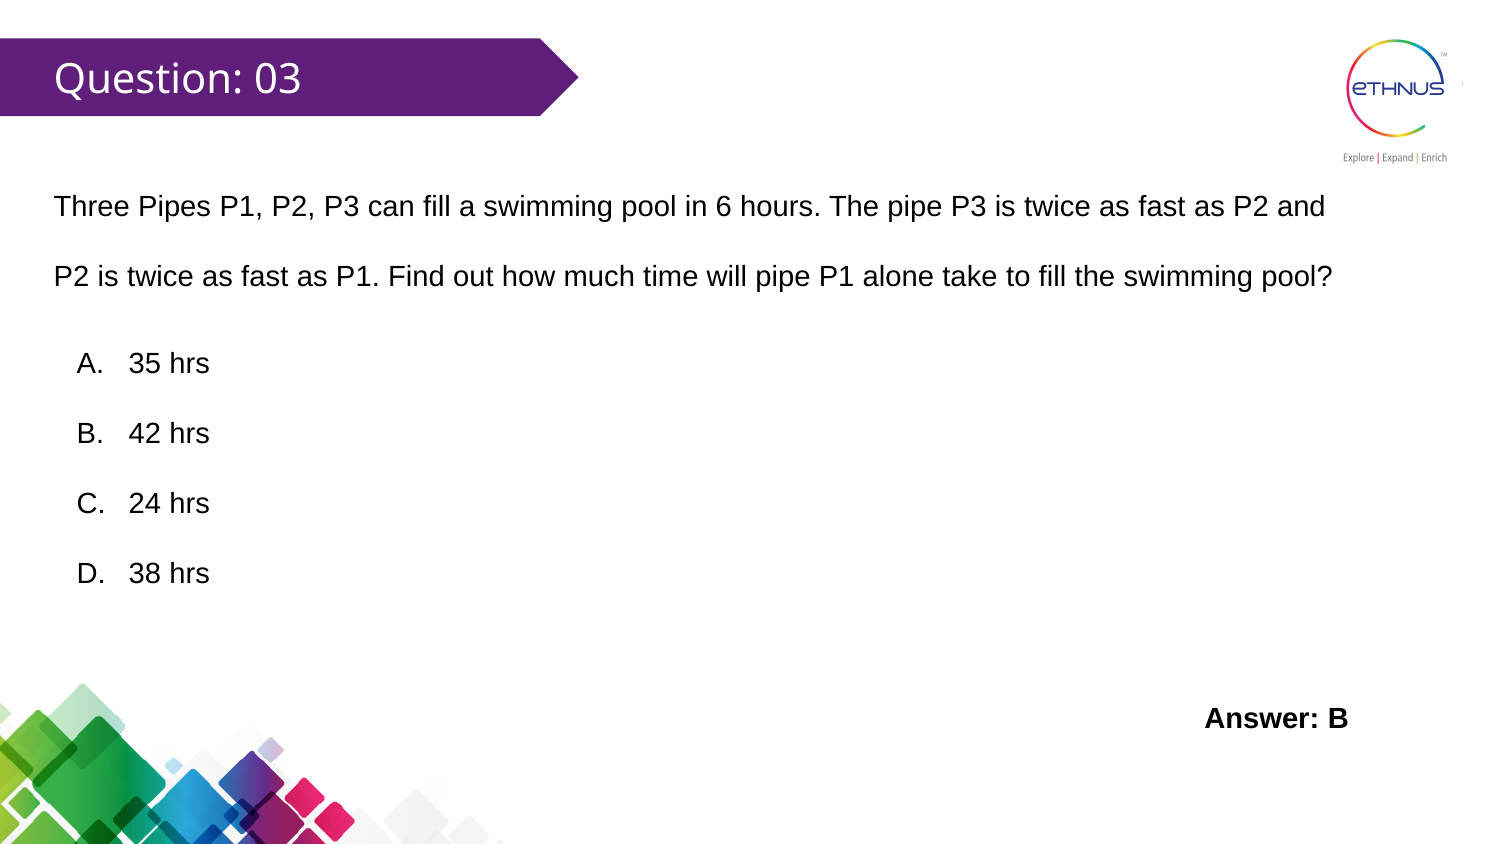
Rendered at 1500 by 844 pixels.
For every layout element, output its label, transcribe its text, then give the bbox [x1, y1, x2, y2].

text_box Answer: B [1189, 684, 1446, 763]
text_box [518, 38, 579, 117]
picture [0, 668, 732, 844]
text_box Question: 03 [53, 38, 518, 117]
picture [1343, 38, 1463, 165]
text_box Three Pipes P1, P2, P3 can fill a swimming pool in 6 hours. The pipe P3 is twice as fast as P2 and P2 is twice as fast as P1. Find out how much time will pipe P1 alone take to fill the swimming pool? 35 hrs 42 hrs 24 hrs 38 hrs [53, 152, 1336, 669]
text_box [0, 38, 53, 117]
